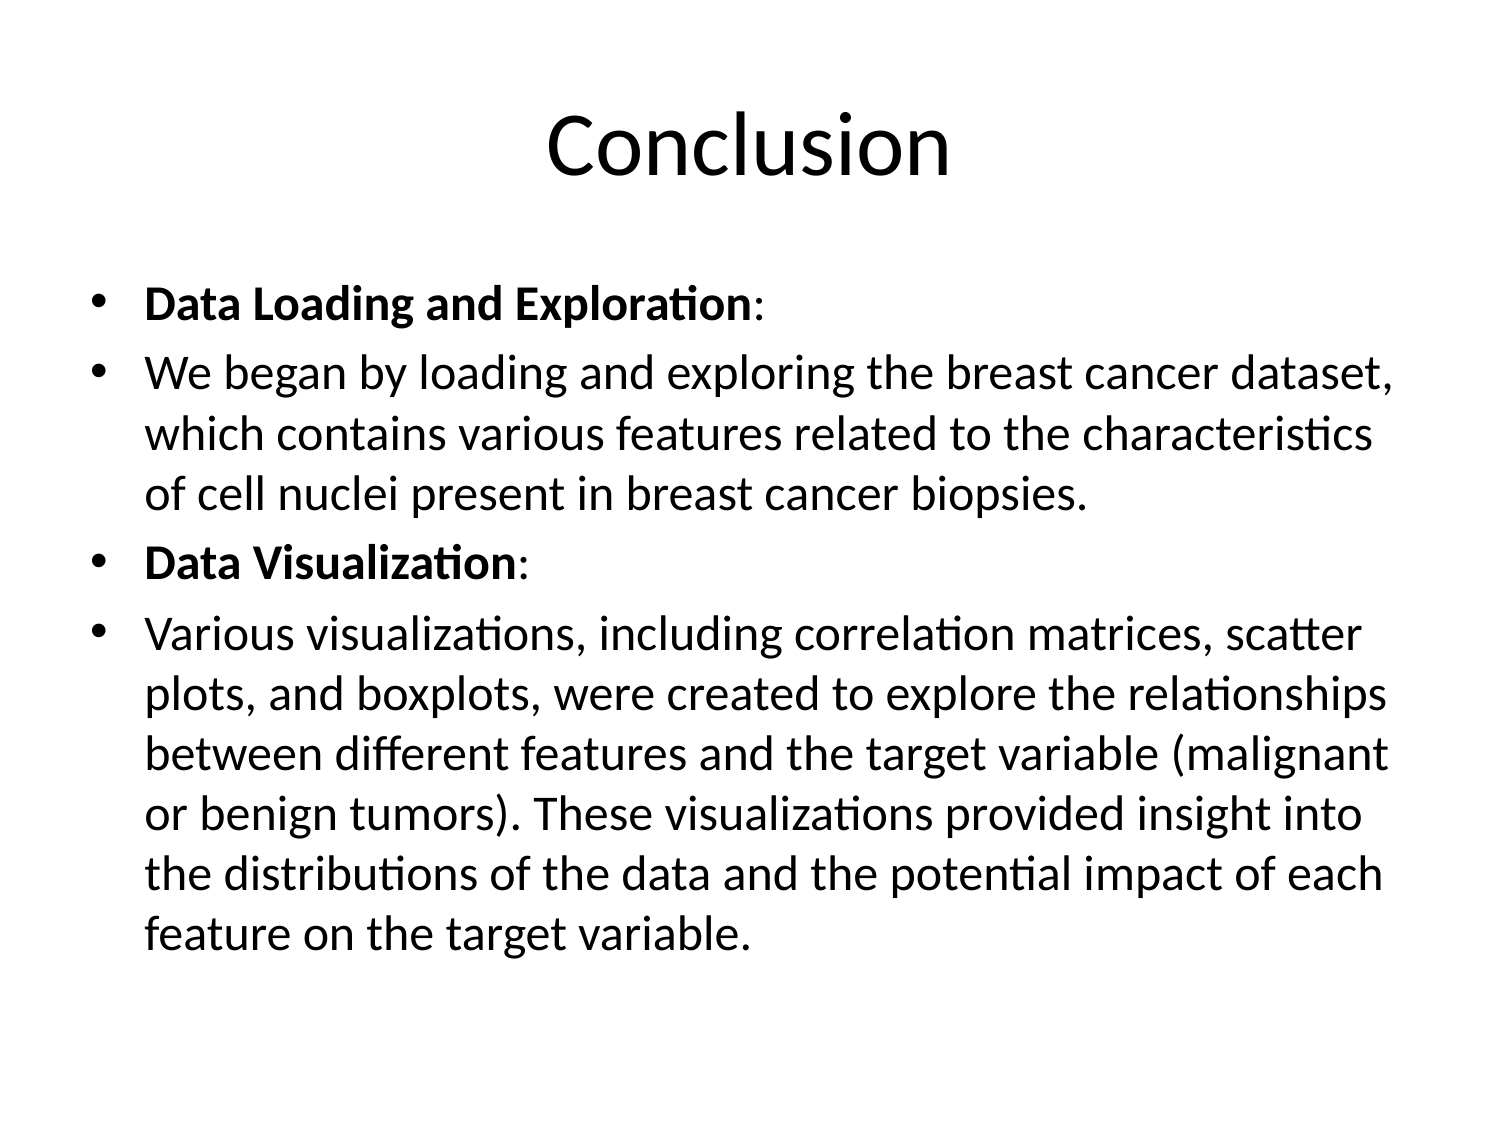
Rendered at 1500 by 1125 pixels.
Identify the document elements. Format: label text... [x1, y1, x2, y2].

title Conclusion [75, 45, 1425, 233]
list Data Loading and Exploration: We began by loading and exploring the breast cancer dataset, which contains various features related to the characteristics of cell nuclei present in breast cancer biopsies. Data Visualization: Various visualizations, including correlation matrices, scatter plots, and boxplots, were created to explore the relationships between different features and the target variable (malignant or benign tumors). These visualizations provided insight into the distributions of the data and the potential impact of each feature on the target variable. [75, 262, 1425, 1005]
